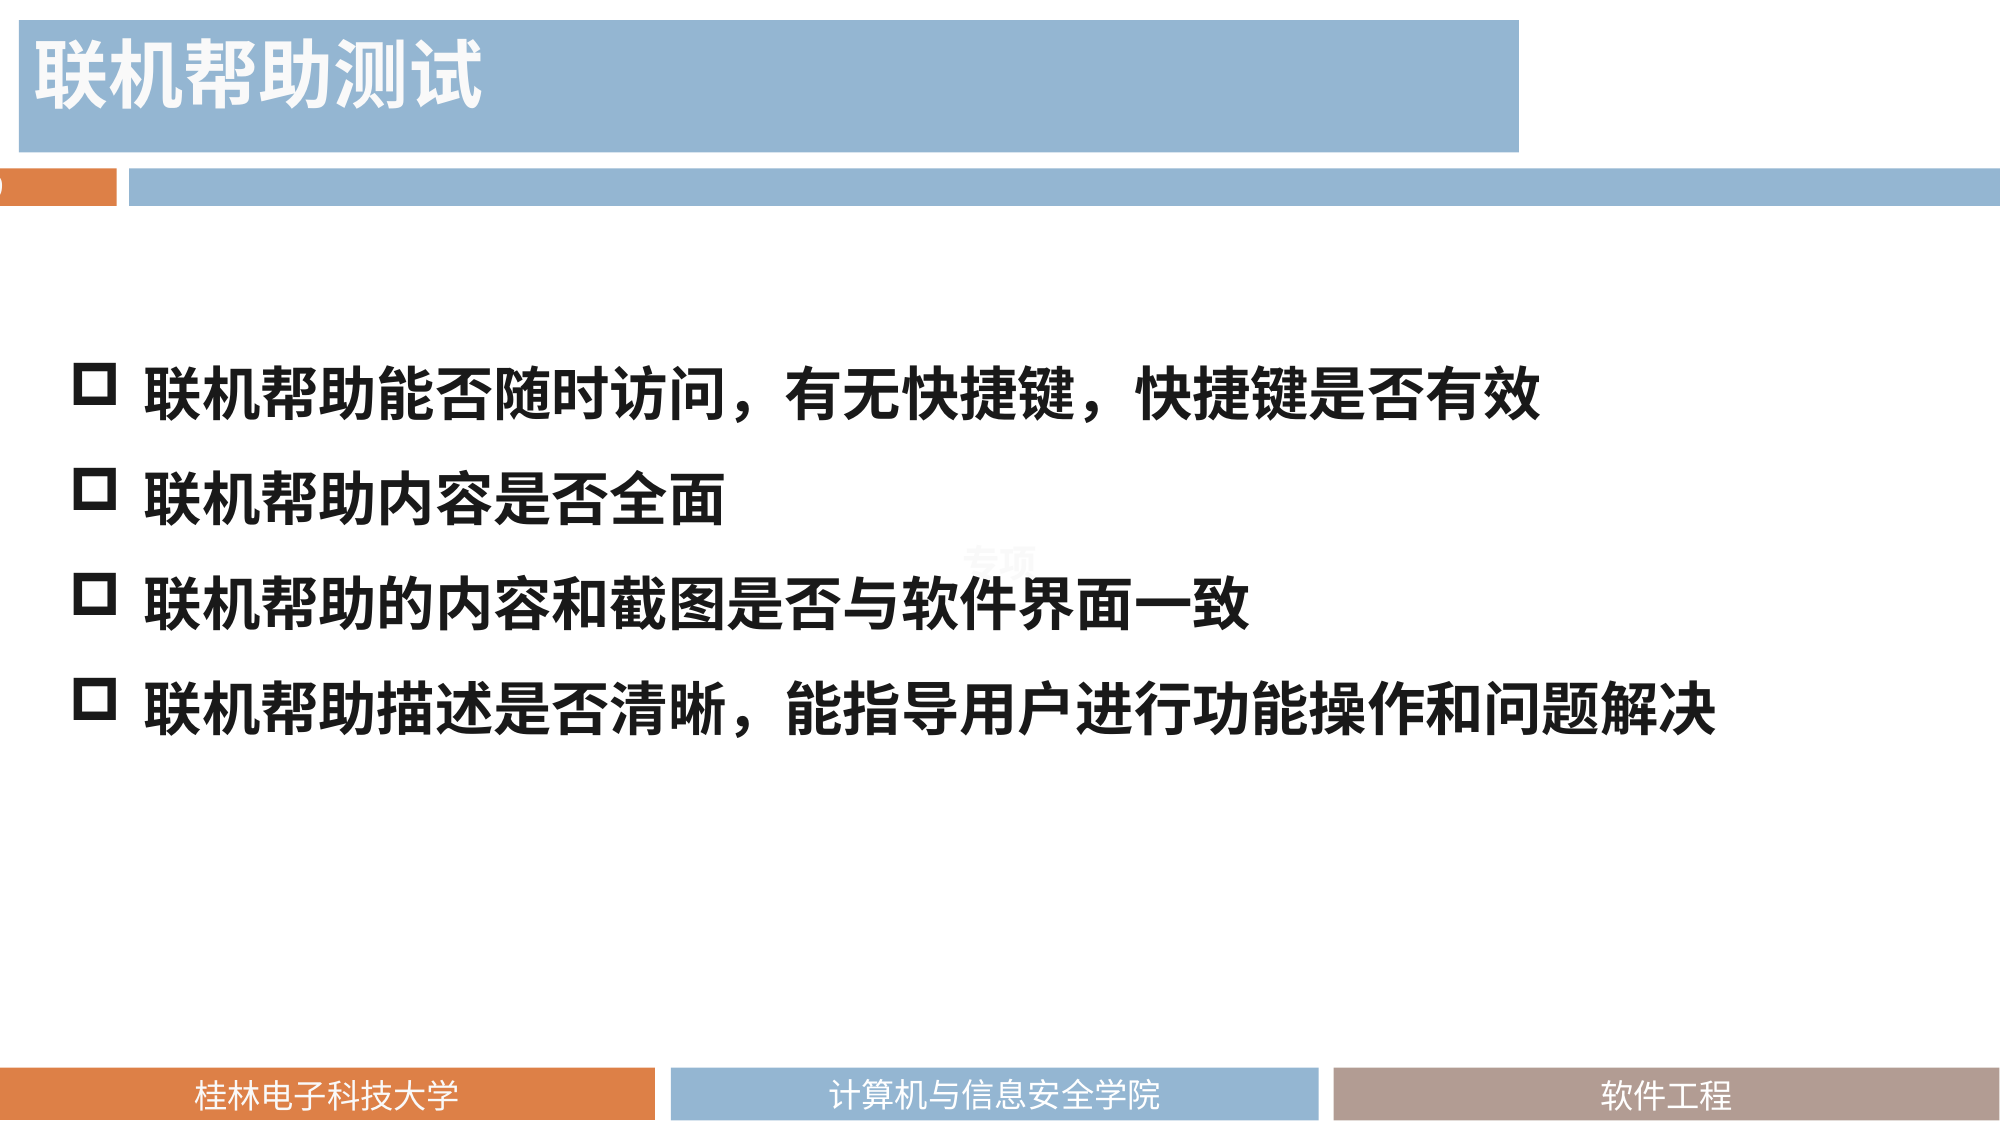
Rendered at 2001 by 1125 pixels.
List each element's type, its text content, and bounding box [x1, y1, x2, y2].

text_box 专项 [947, 532, 1053, 592]
subtitle 联机帮助测试 [18, 19, 1520, 153]
text_box 联机帮助能否随时访问，有无快捷键，快捷键是否有效 联机帮助内容是否全面 联机帮助的内容和截图是否与软件界面一致 联机帮助描述是否清晰，能指导用户进行功能操作和问题解决 [54, 179, 1840, 919]
text_box [753, 992, 1240, 1105]
